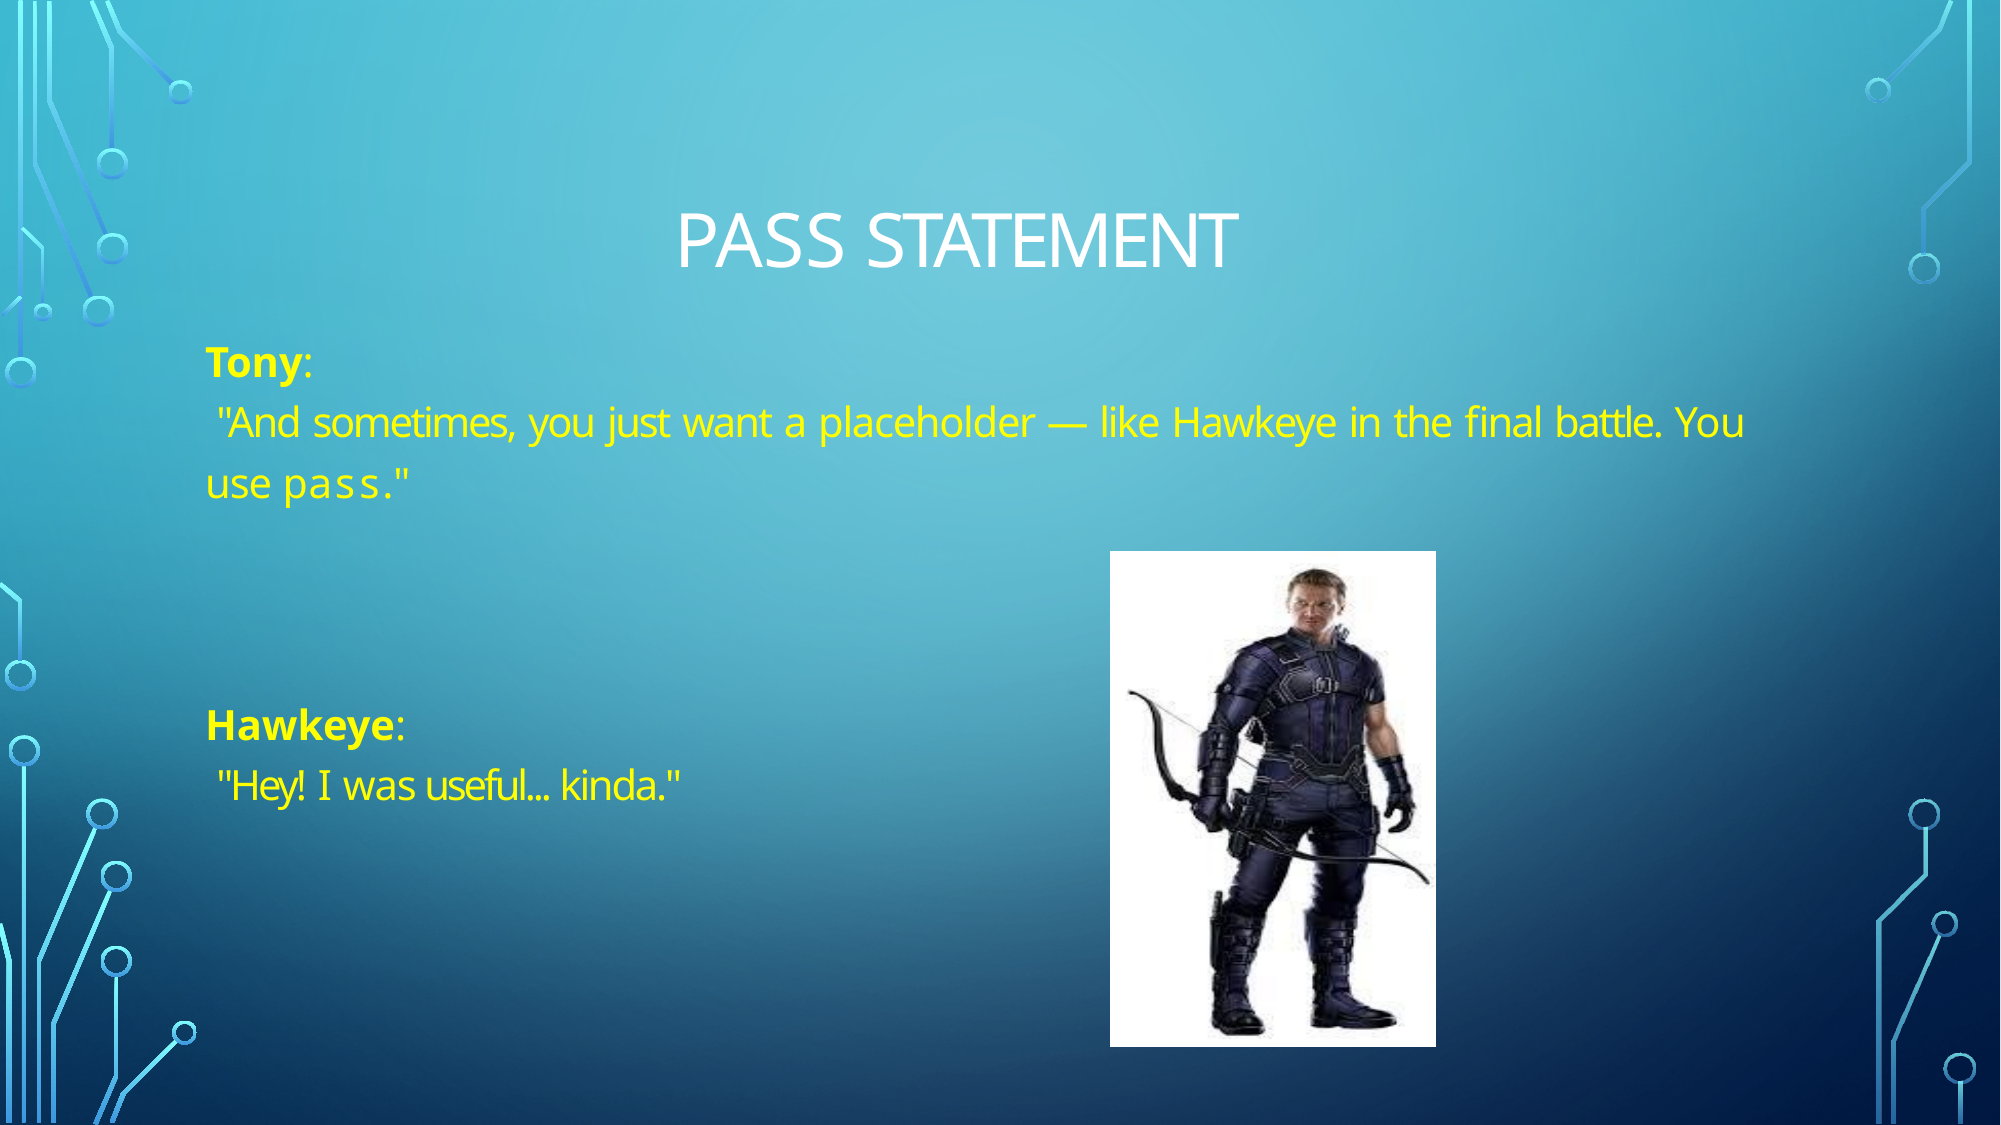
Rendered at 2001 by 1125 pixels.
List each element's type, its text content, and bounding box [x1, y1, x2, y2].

text_box Tony: "And sometimes, you just want a placeholder — like Hawkeye in the final battle. You use pass." [203, 324, 1831, 507]
title Pass Statement [187, 113, 1813, 332]
text_box Hawkeye: "Hey! I was useful... kinda." [203, 687, 727, 809]
picture [1110, 551, 1437, 1048]
